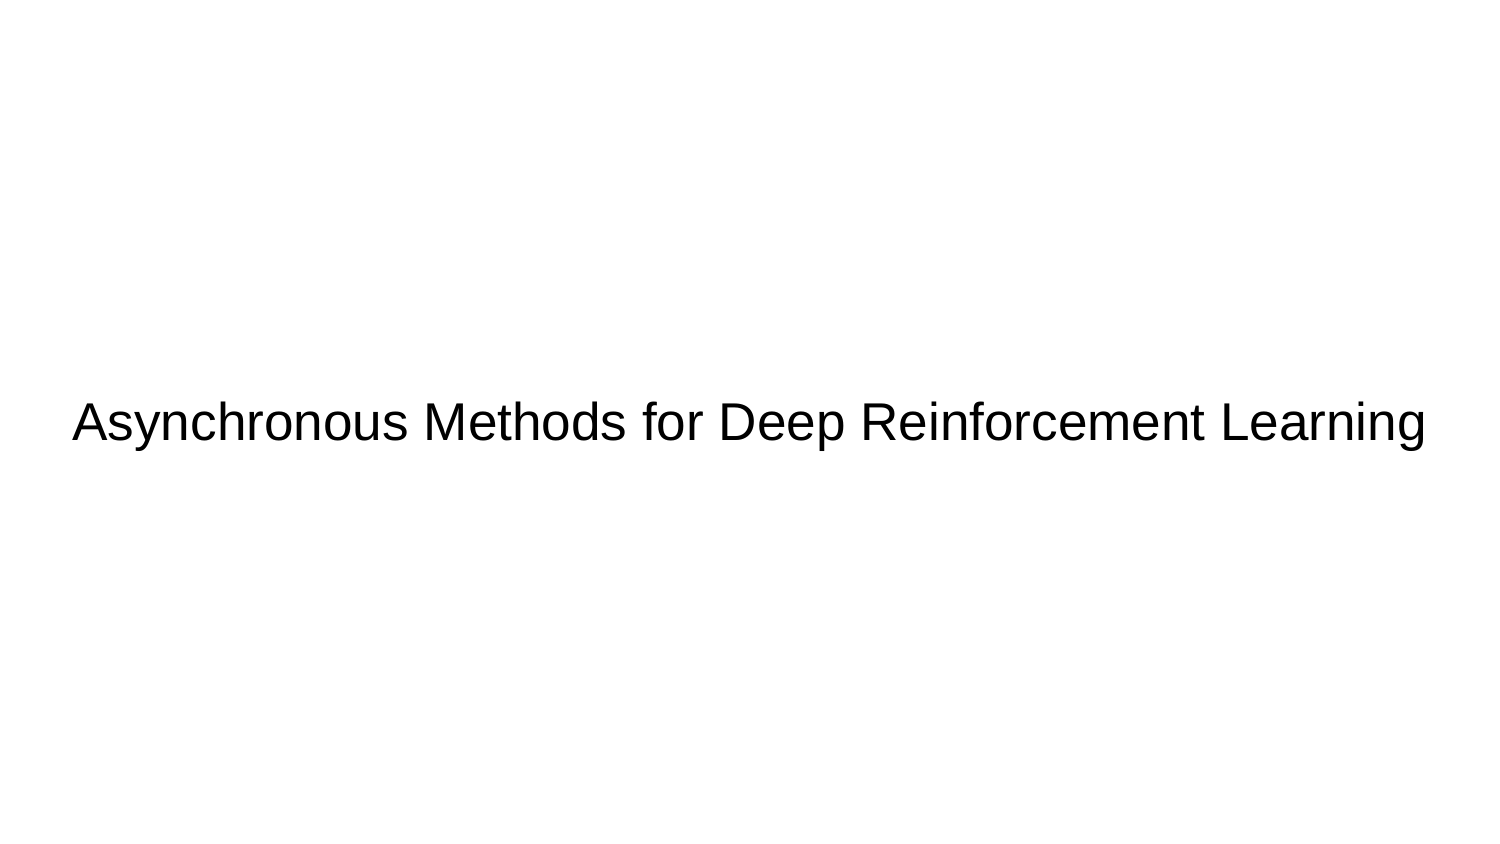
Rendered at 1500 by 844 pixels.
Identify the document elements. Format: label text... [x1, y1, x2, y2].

title Asynchronous Methods for Deep Reinforcement Learning [51, 352, 1449, 491]
